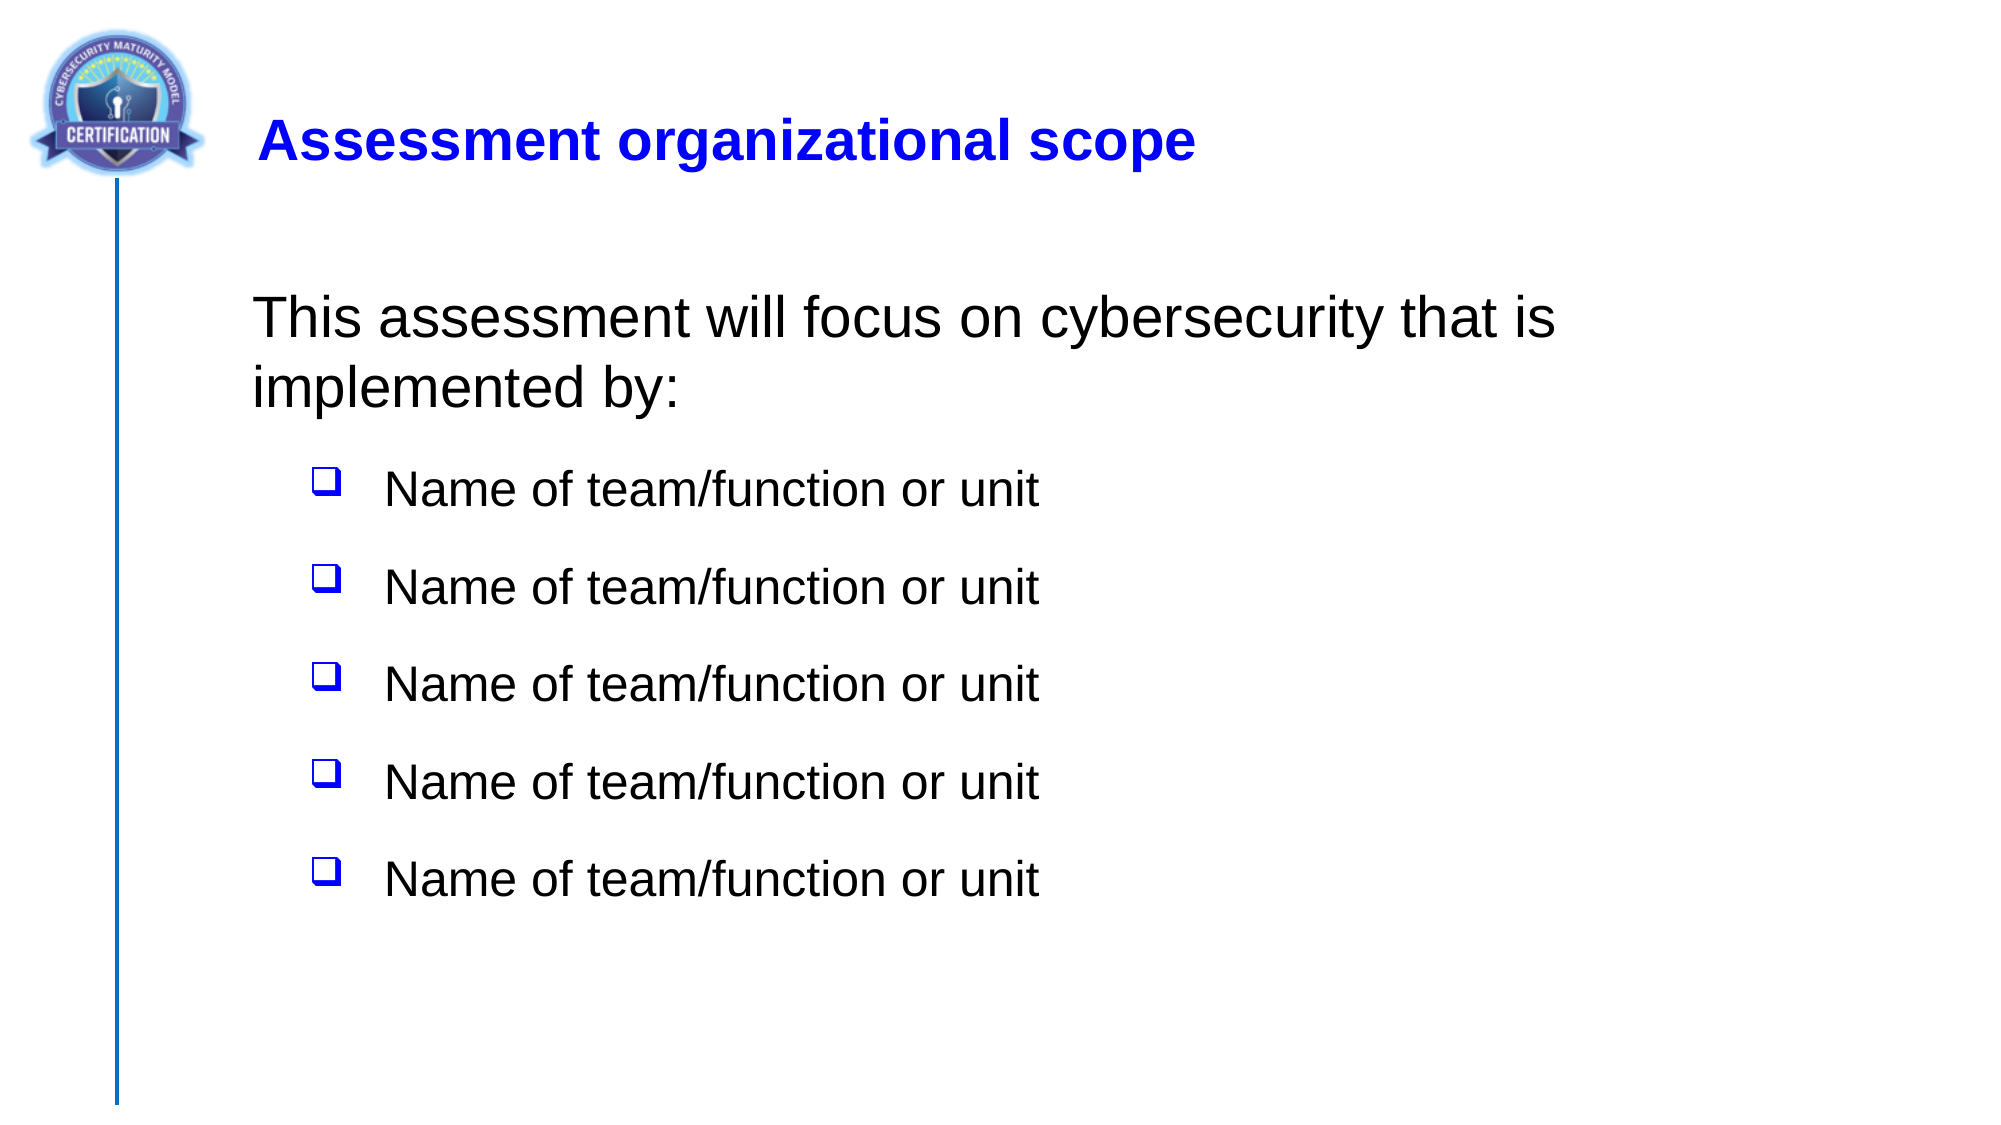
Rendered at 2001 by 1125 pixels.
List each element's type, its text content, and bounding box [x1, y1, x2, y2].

text_box This assessment will focus on cybersecurity that is implemented by: Name of team/function or unit Name of team/function or unit Name of team/function or unit Name of team/function or unit Name of team/function or unit [237, 272, 1767, 915]
picture [25, 22, 210, 181]
text_box Assessment organizational scope [243, 95, 1213, 180]
